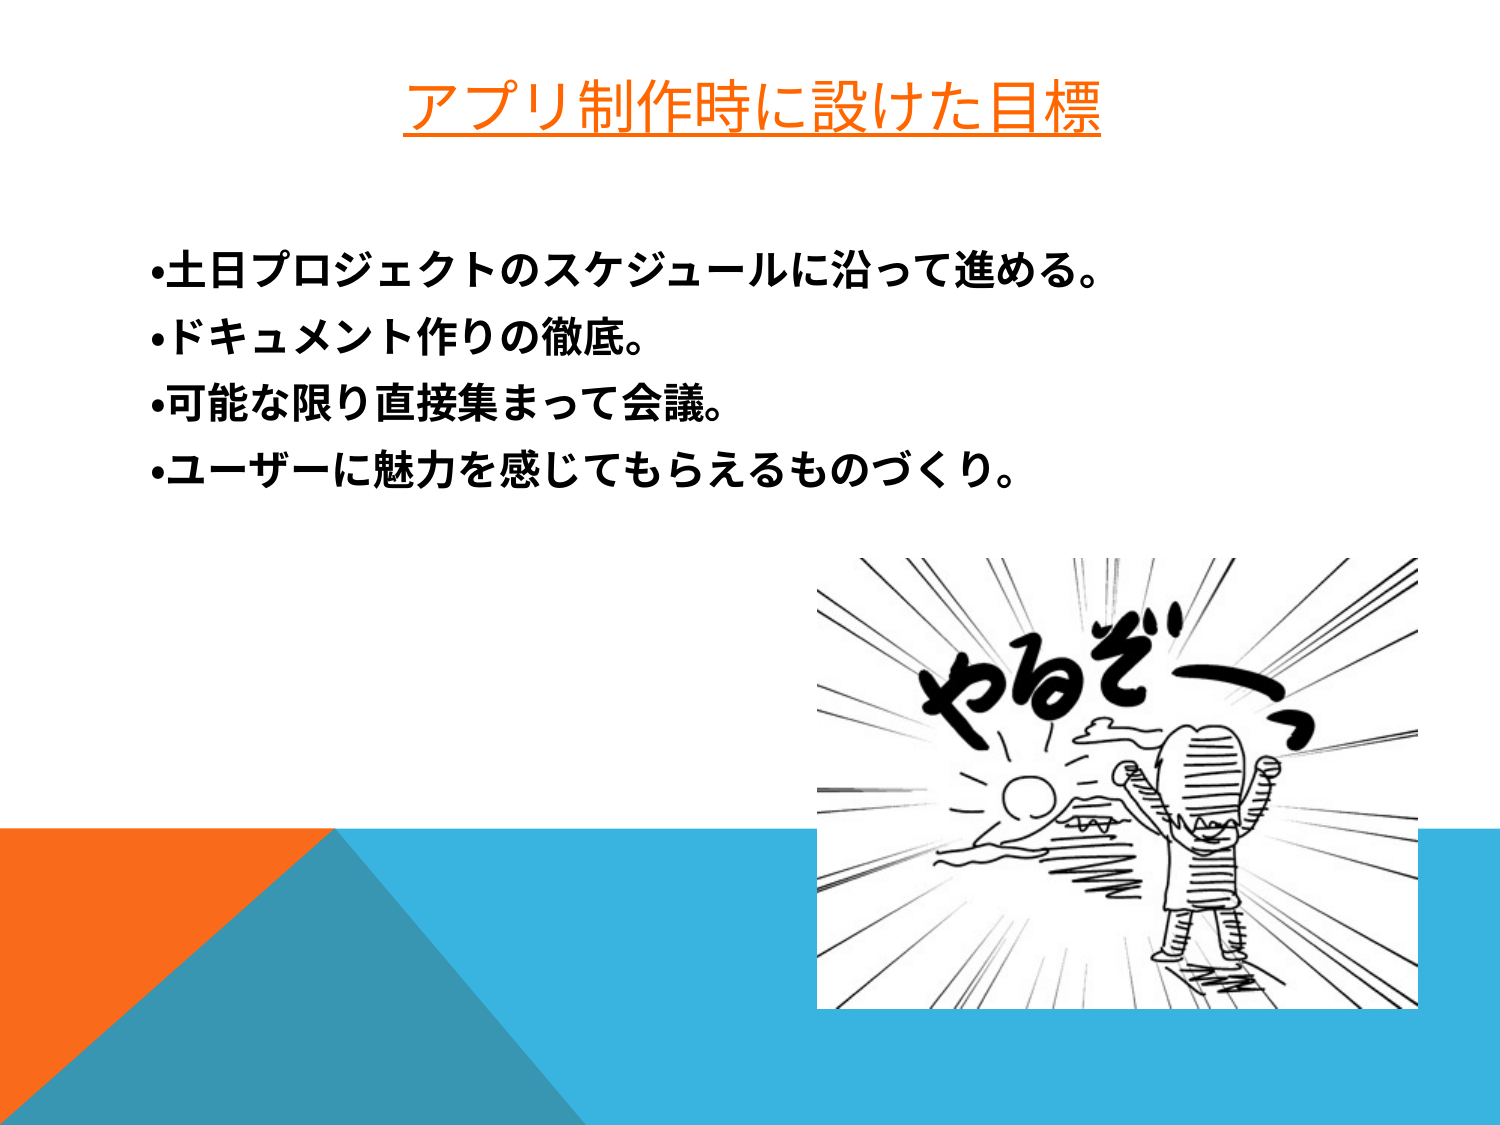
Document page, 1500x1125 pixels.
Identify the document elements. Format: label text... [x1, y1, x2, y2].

list ・土日プロジェクトのスケジュールに沿って進める。 ・ドキュメント作りの徹底。 ・可能な限り直接集まって会議。 ・ユーザーに魅力を感じてもらえるものづくり。 [135, 236, 1369, 824]
picture [817, 558, 1418, 1009]
title アプリ制作時に設けた目標 [135, 60, 1369, 150]
